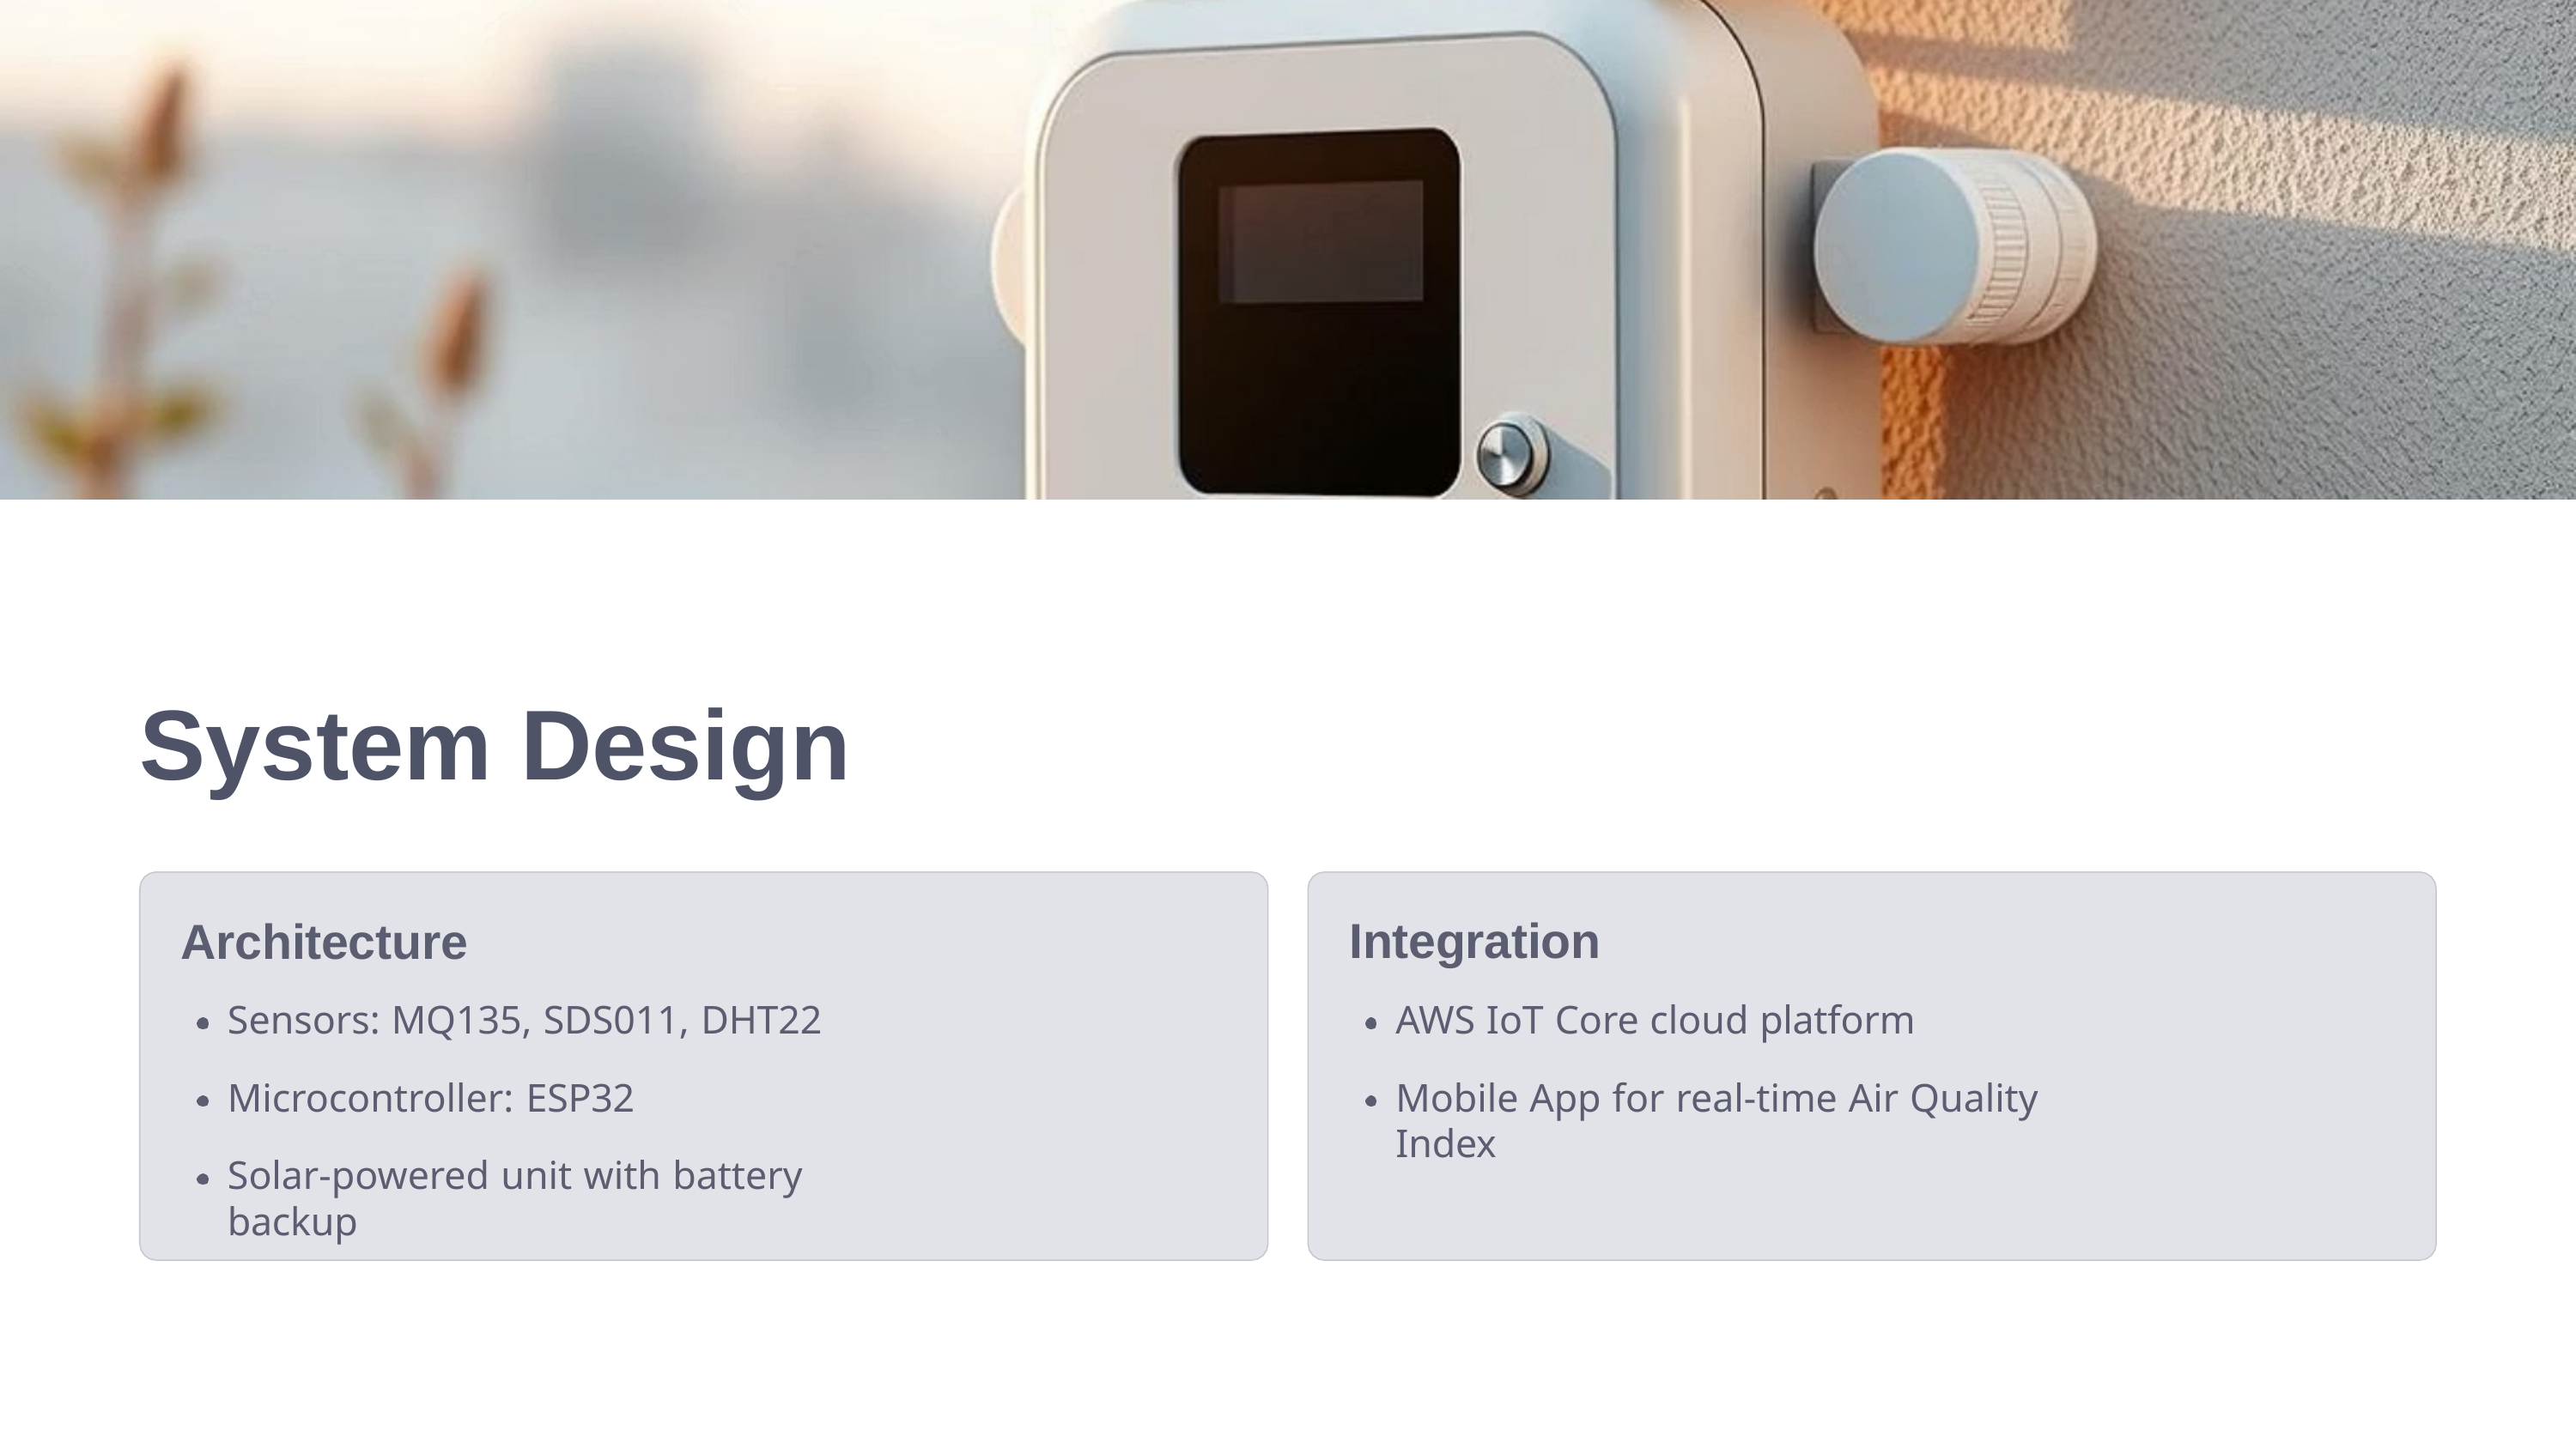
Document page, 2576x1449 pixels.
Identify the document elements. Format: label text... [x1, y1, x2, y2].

text_box System Design [137, 678, 855, 800]
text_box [1307, 870, 2438, 1262]
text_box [138, 870, 1269, 1262]
picture [0, 0, 2576, 500]
